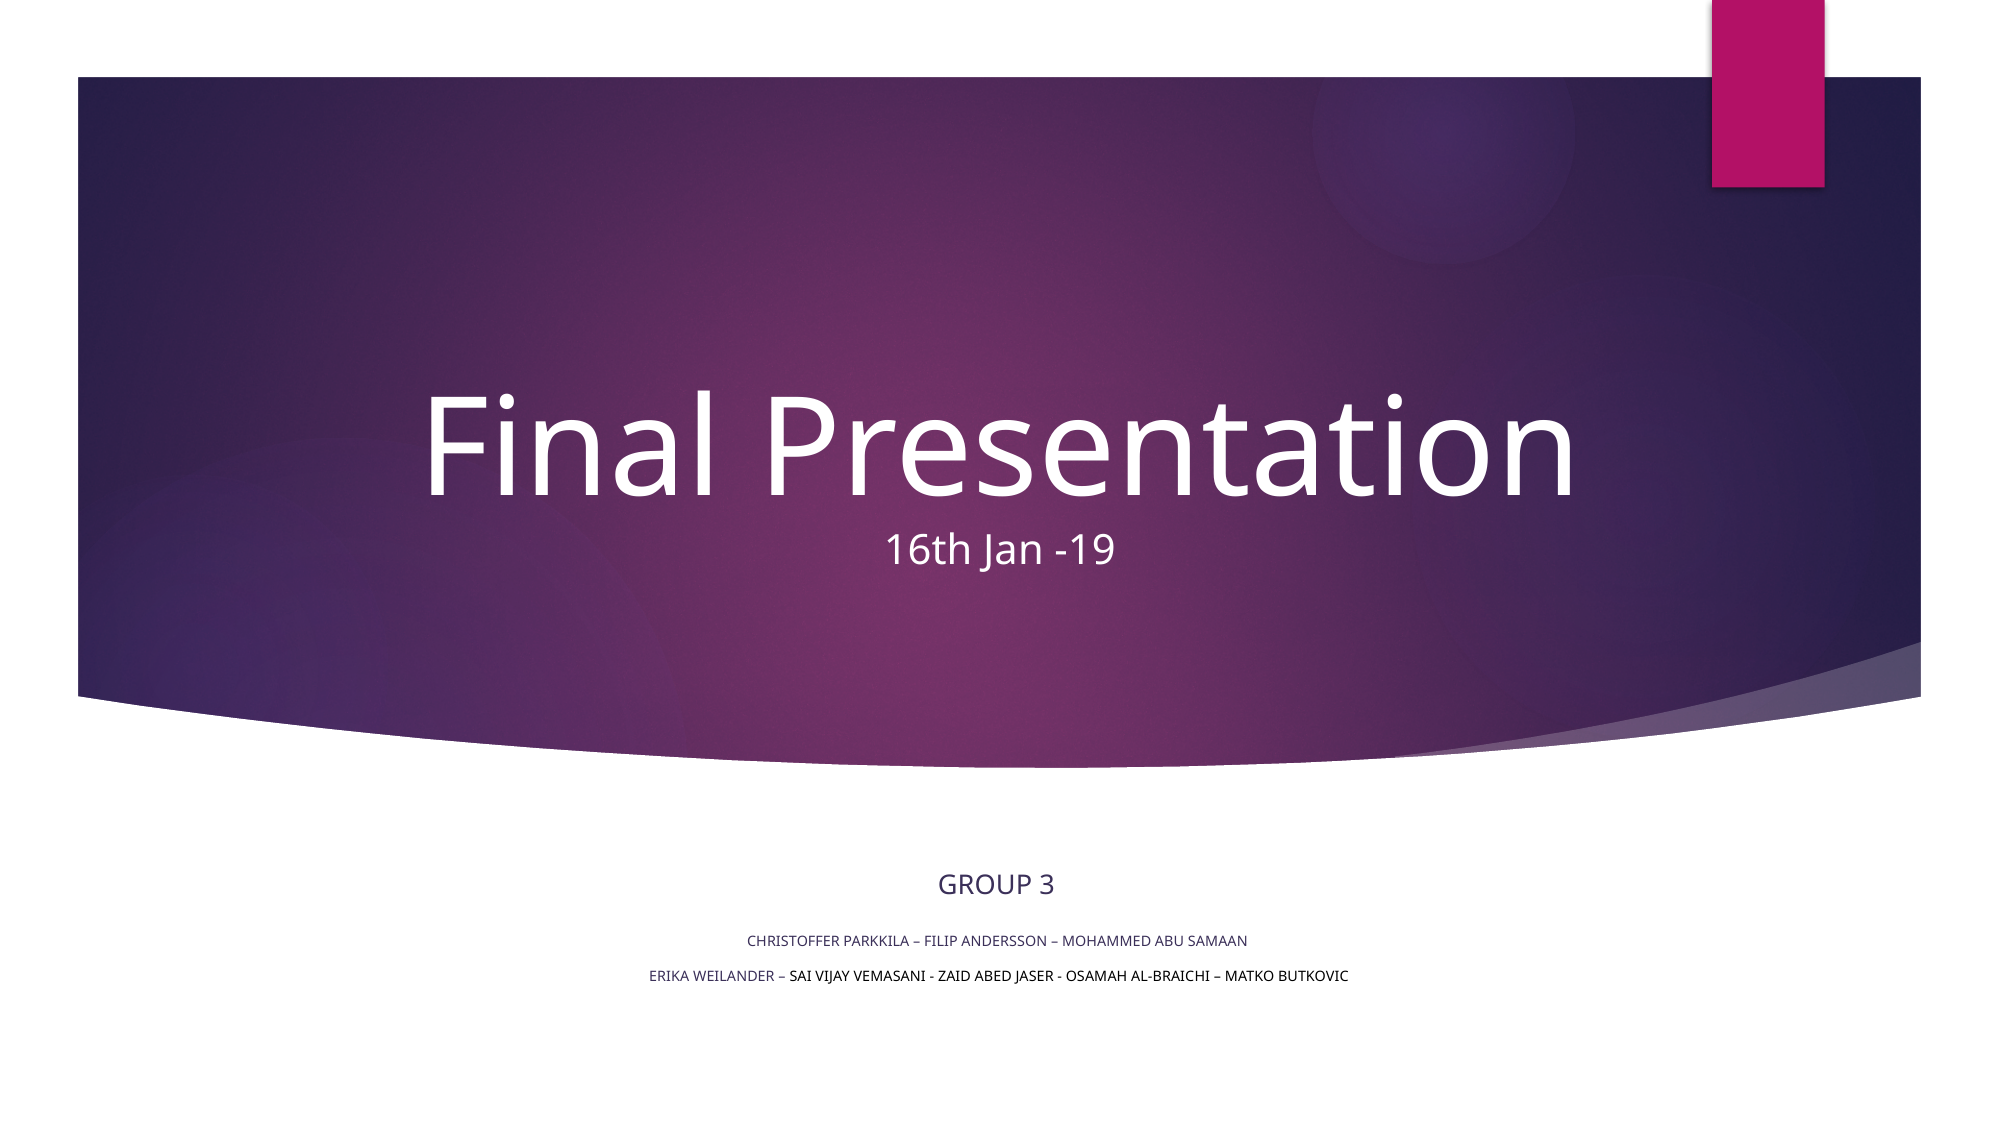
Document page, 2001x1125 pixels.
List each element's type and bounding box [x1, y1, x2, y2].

text_box [0, 0, 2000, 1125]
